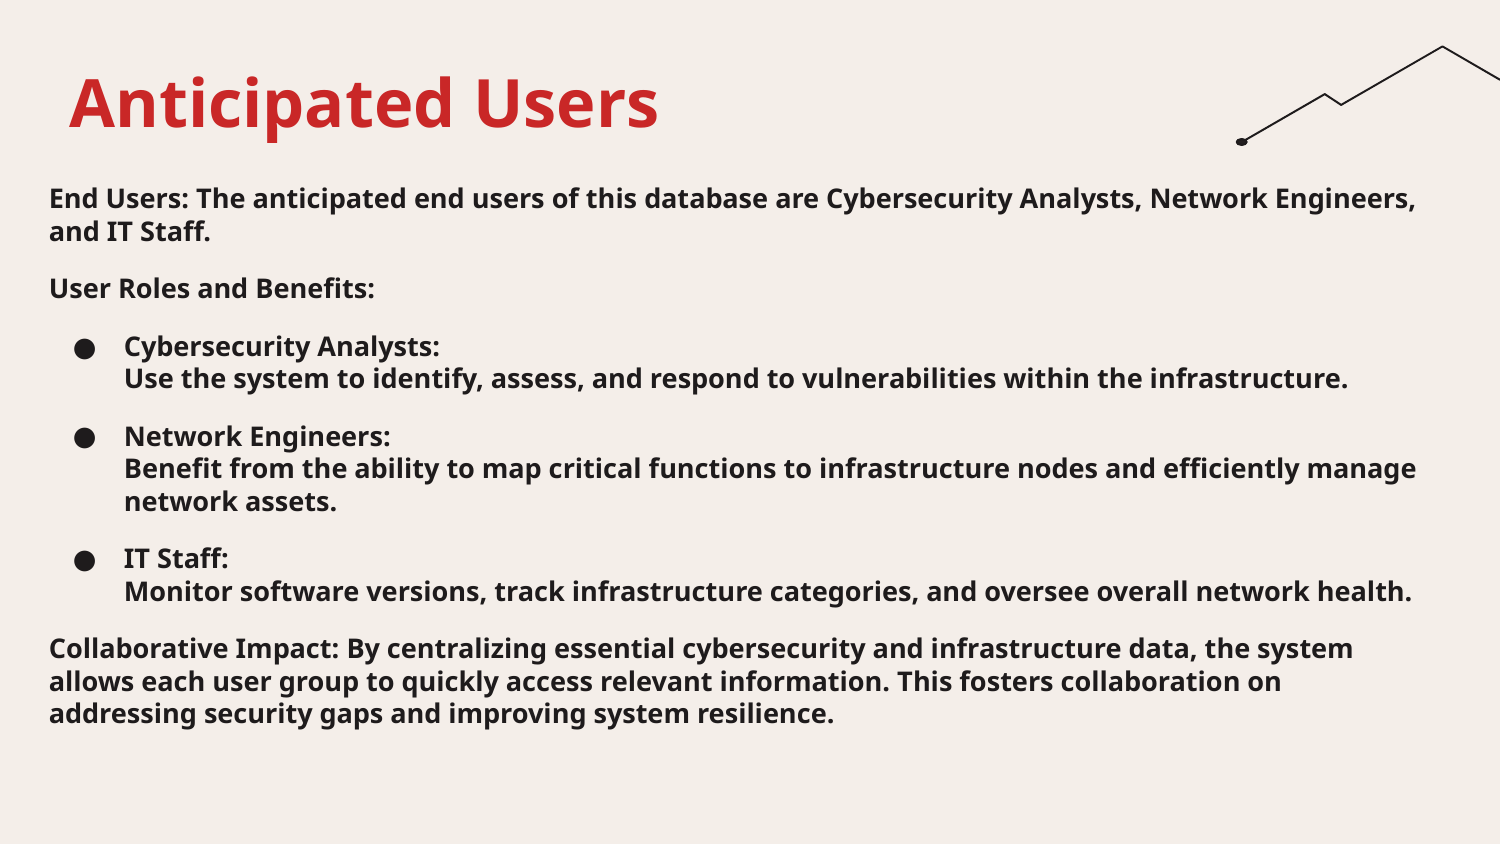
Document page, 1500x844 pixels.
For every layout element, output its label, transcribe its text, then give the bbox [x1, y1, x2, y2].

title Anticipated Users [54, 54, 1319, 149]
list End Users: The anticipated end users of this database are Cybersecurity Analysts, Network Engineers, and IT Staff. User Roles and Benefits: Cybersecurity Analysts: Use the system to identify, assess, and respond to vulnerabilities within the infrastructure. Network Engineers: Benefit from the ability to map critical functions to infrastructure nodes and efficiently manage network assets. IT Staff: Monitor software versions, track infrastructure categories, and oversee overall network health. Collaborative Impact: By centralizing essential cybersecurity and infrastructure data, the system allows each user group to quickly access relevant information. This fosters collaboration on addressing security gaps and improving system resilience. [34, 166, 1432, 812]
